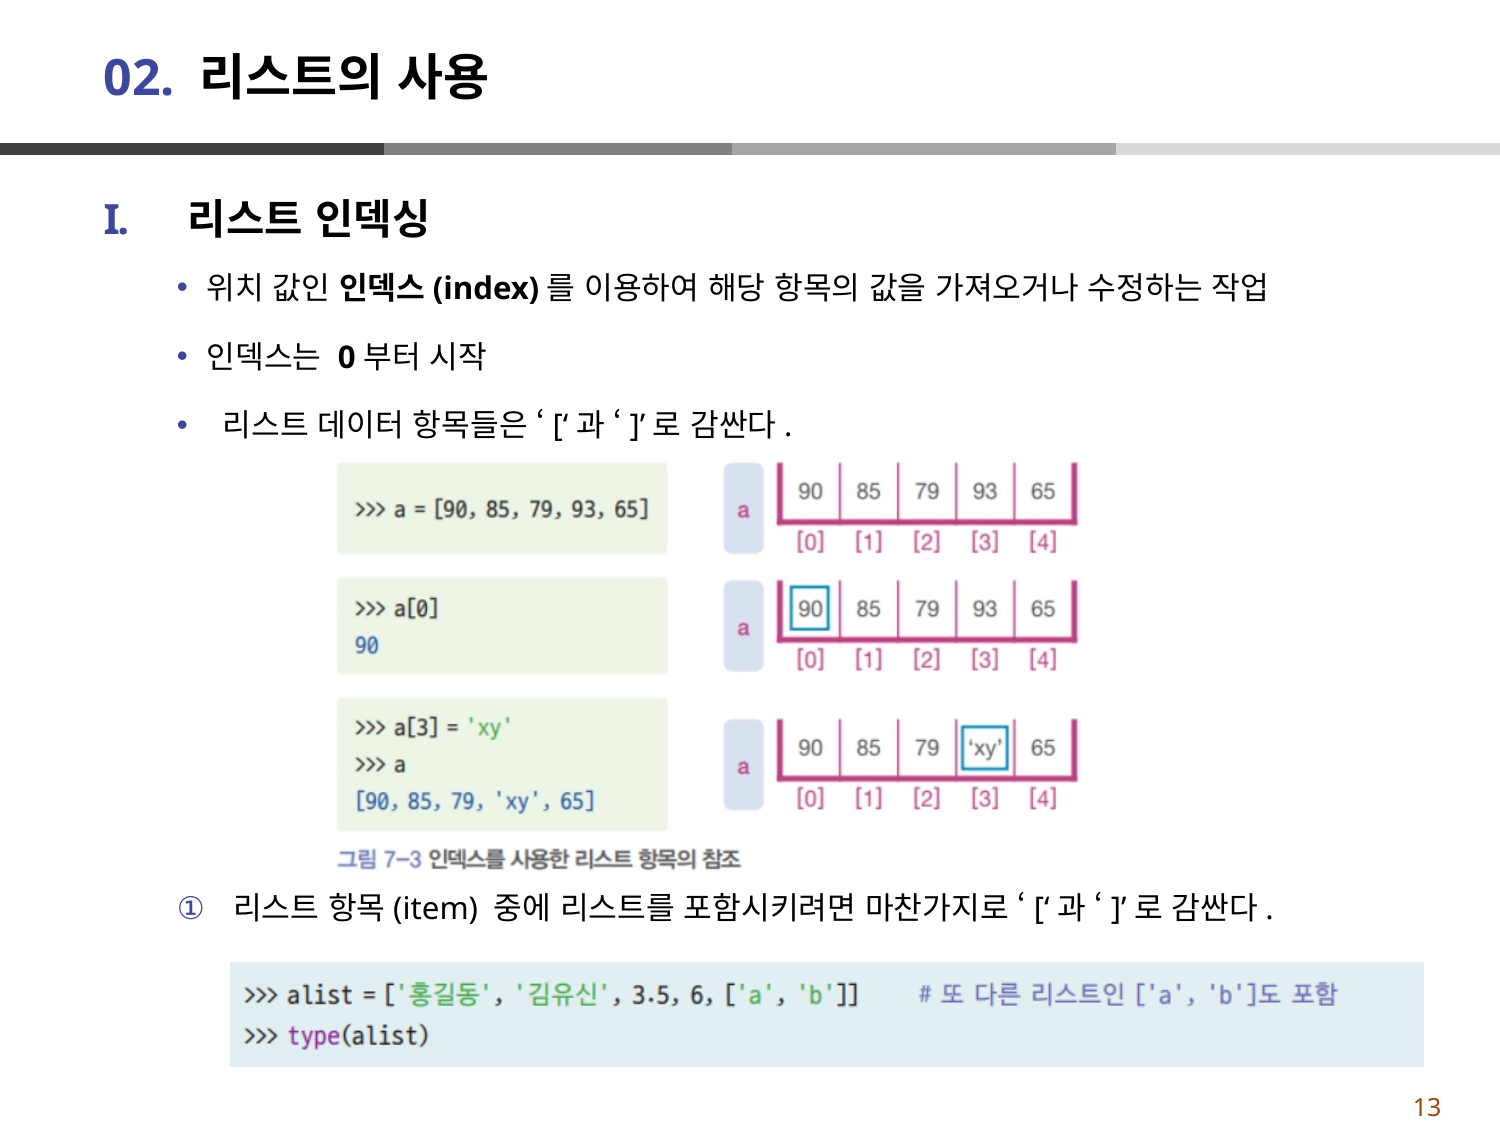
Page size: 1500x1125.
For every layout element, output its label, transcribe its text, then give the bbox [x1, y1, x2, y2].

title 02. 리스트의 사용 [88, 30, 1400, 121]
picture [324, 444, 1094, 885]
list 리스트 인덱싱 위치 값인 인덱스(index)를 이용하여 해당 항목의 값을 가져오거나 수정하는 작업 인덱스는 0부터 시작 리스트 데이터 항목들은 ‘[‘과 ‘]’로 감싼다. 리스트 항목(item) 중에 리스트를 포함시키려면 마찬가지로 ‘[‘과 ‘]’로 감싼다. [88, 160, 1471, 1060]
picture [229, 961, 1425, 1068]
